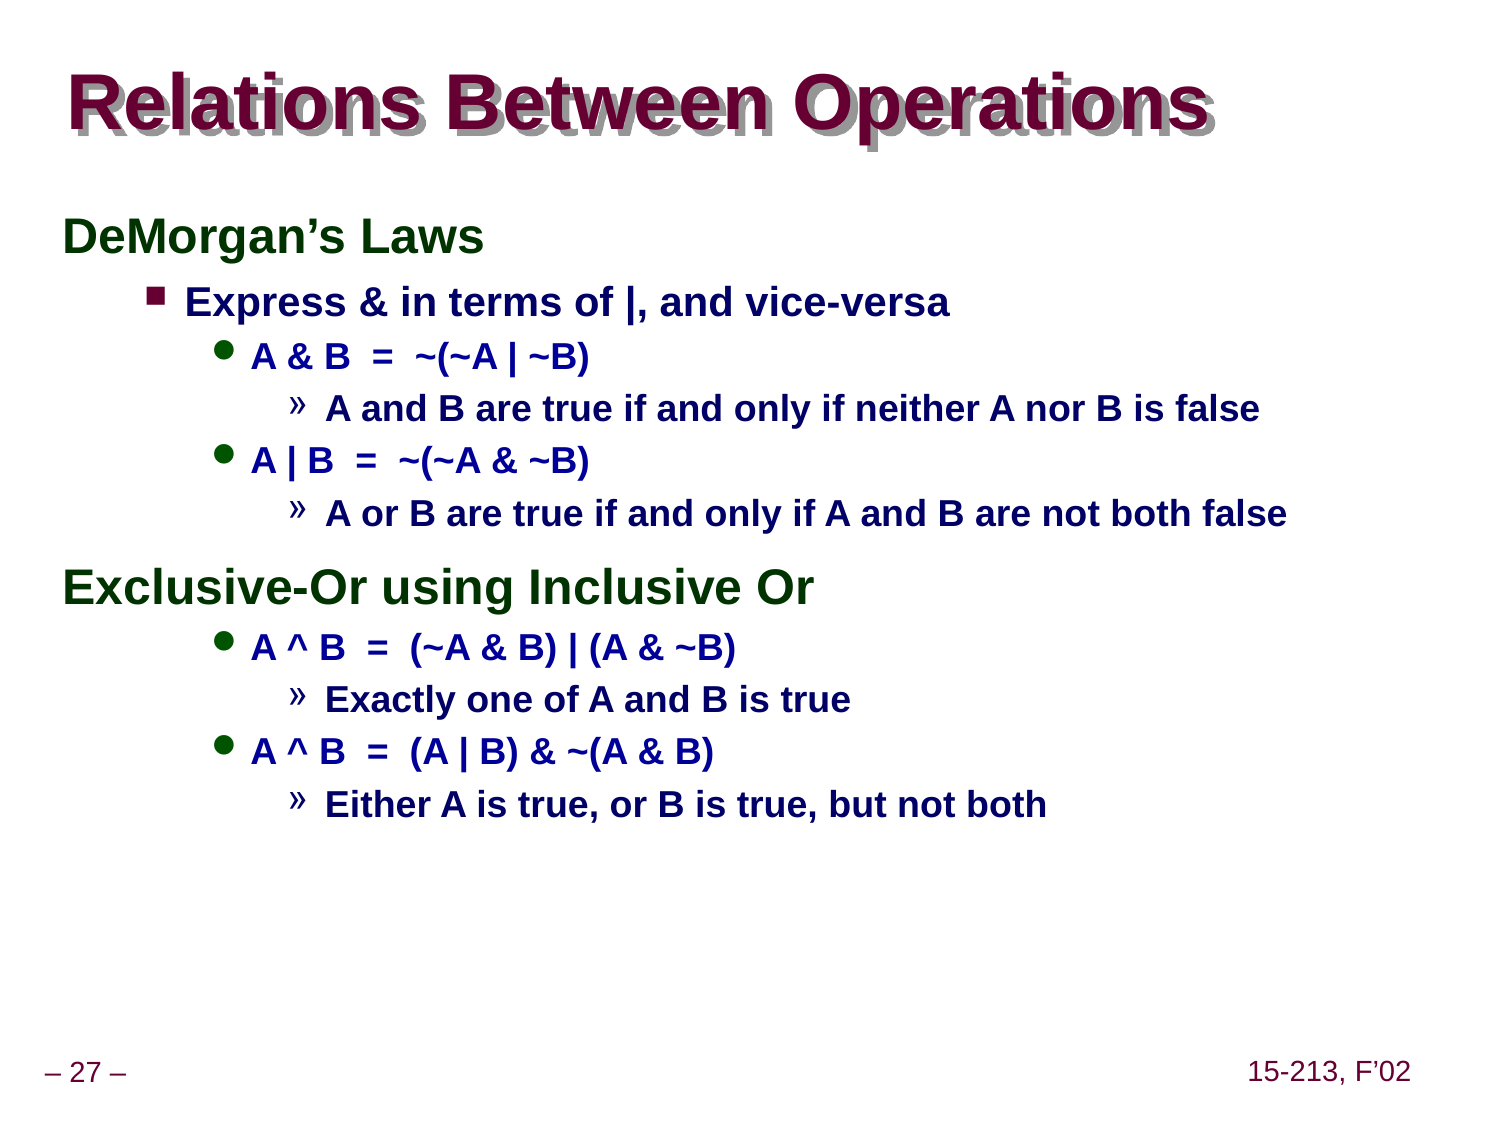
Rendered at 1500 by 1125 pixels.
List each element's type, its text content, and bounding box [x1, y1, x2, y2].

title Relations Between Operations [66, 40, 1497, 169]
list DeMorgan’s Laws Express & in terms of |, and vice-versa A & B = ~(~A | ~B) A and B are true if and only if neither A nor B is false A | B = ~(~A & ~B) A or B are true if and only if A and B are not both false Exclusive-Or using Inclusive Or A ^ B = (~A & B) | (A & ~B) Exactly one of A and B is true A ^ B = (A | B) & ~(A & B) Either A is true, or B is true, but not both [47, 200, 1411, 1058]
